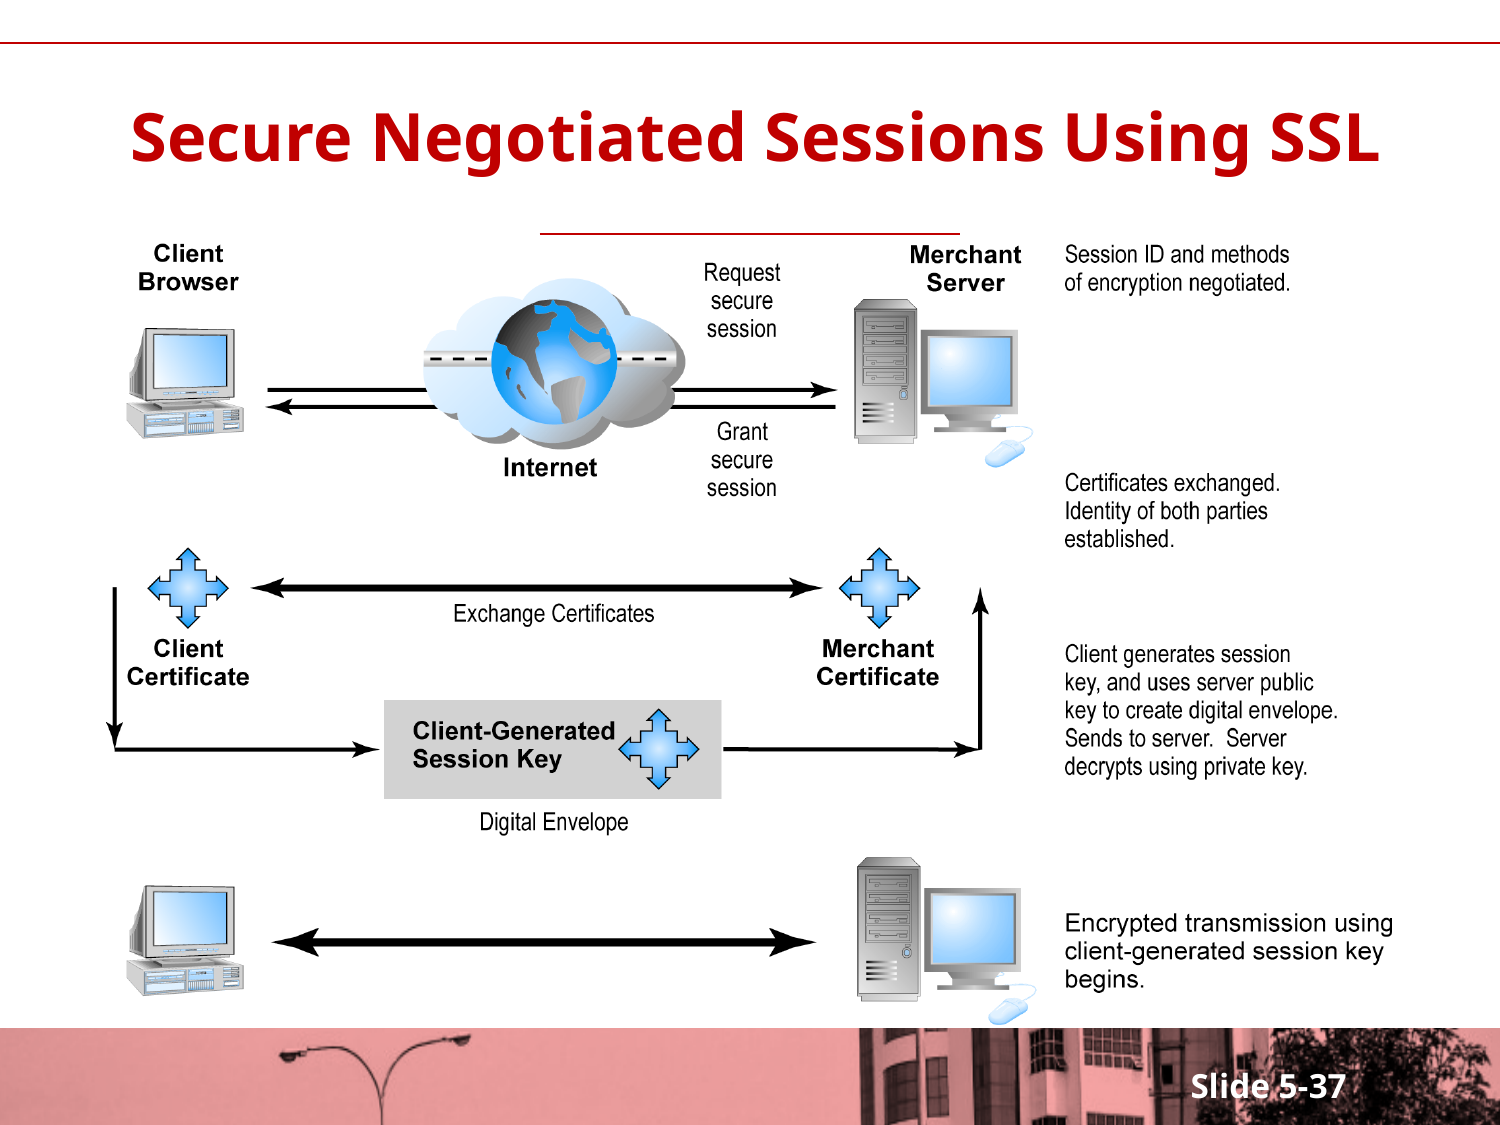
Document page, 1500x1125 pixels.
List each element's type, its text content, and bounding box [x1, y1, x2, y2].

picture [105, 237, 1394, 1026]
title Secure Negotiated Sessions Using SSL [75, 87, 1438, 183]
slide_number Slide 5-37 [1112, 1050, 1425, 1125]
